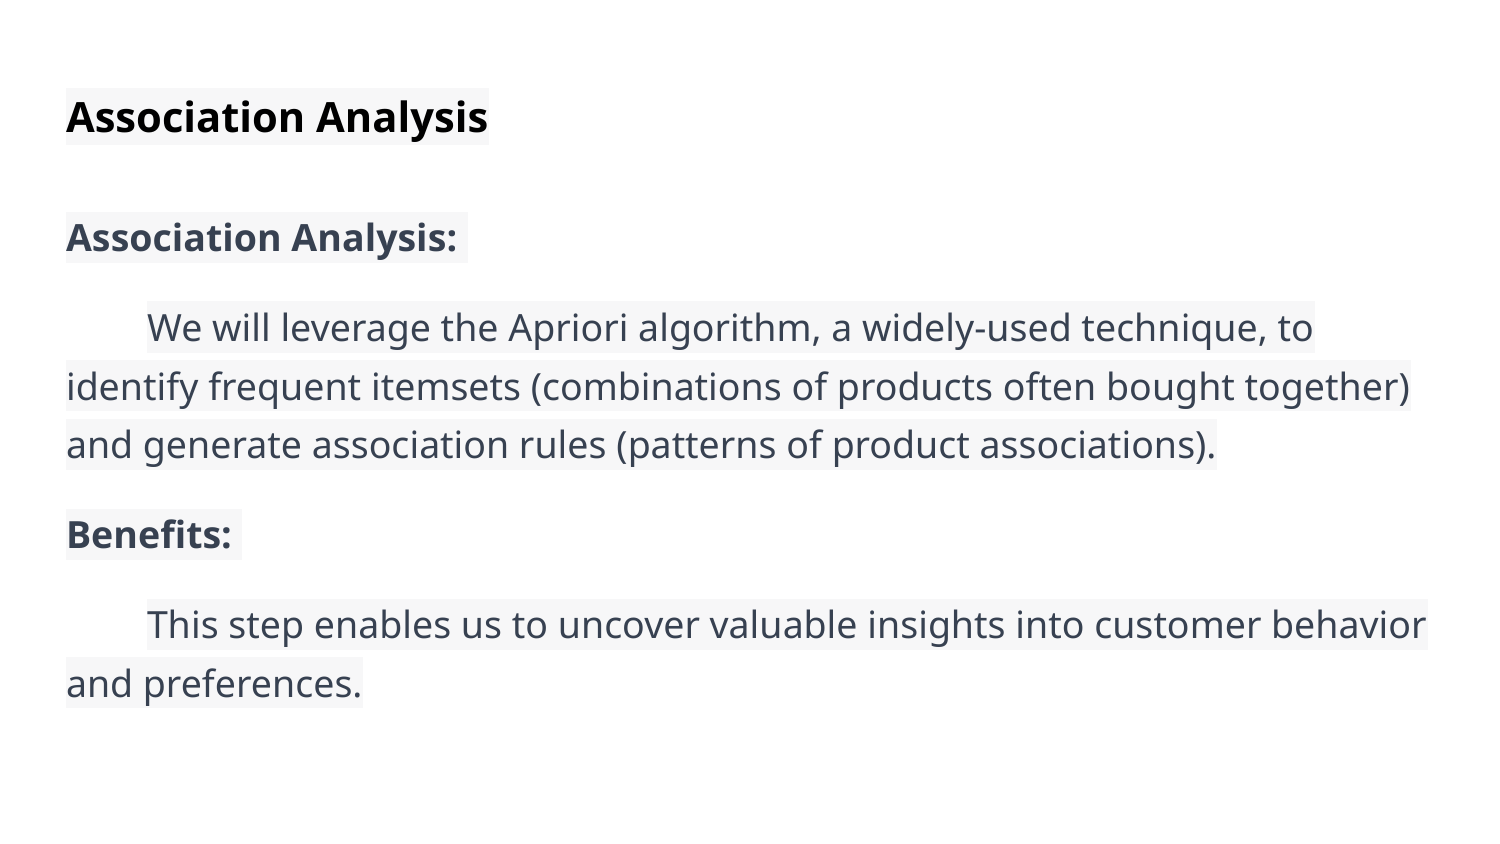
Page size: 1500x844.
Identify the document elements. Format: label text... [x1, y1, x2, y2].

list Association Analysis: We will leverage the Apriori algorithm, a widely-used technique, to identify frequent itemsets (combinations of products often bought together) and generate association rules (patterns of product associations). Benefits: This step enables us to uncover valuable insights into customer behavior and preferences. [51, 189, 1449, 750]
title Association Analysis [51, 72, 1449, 167]
